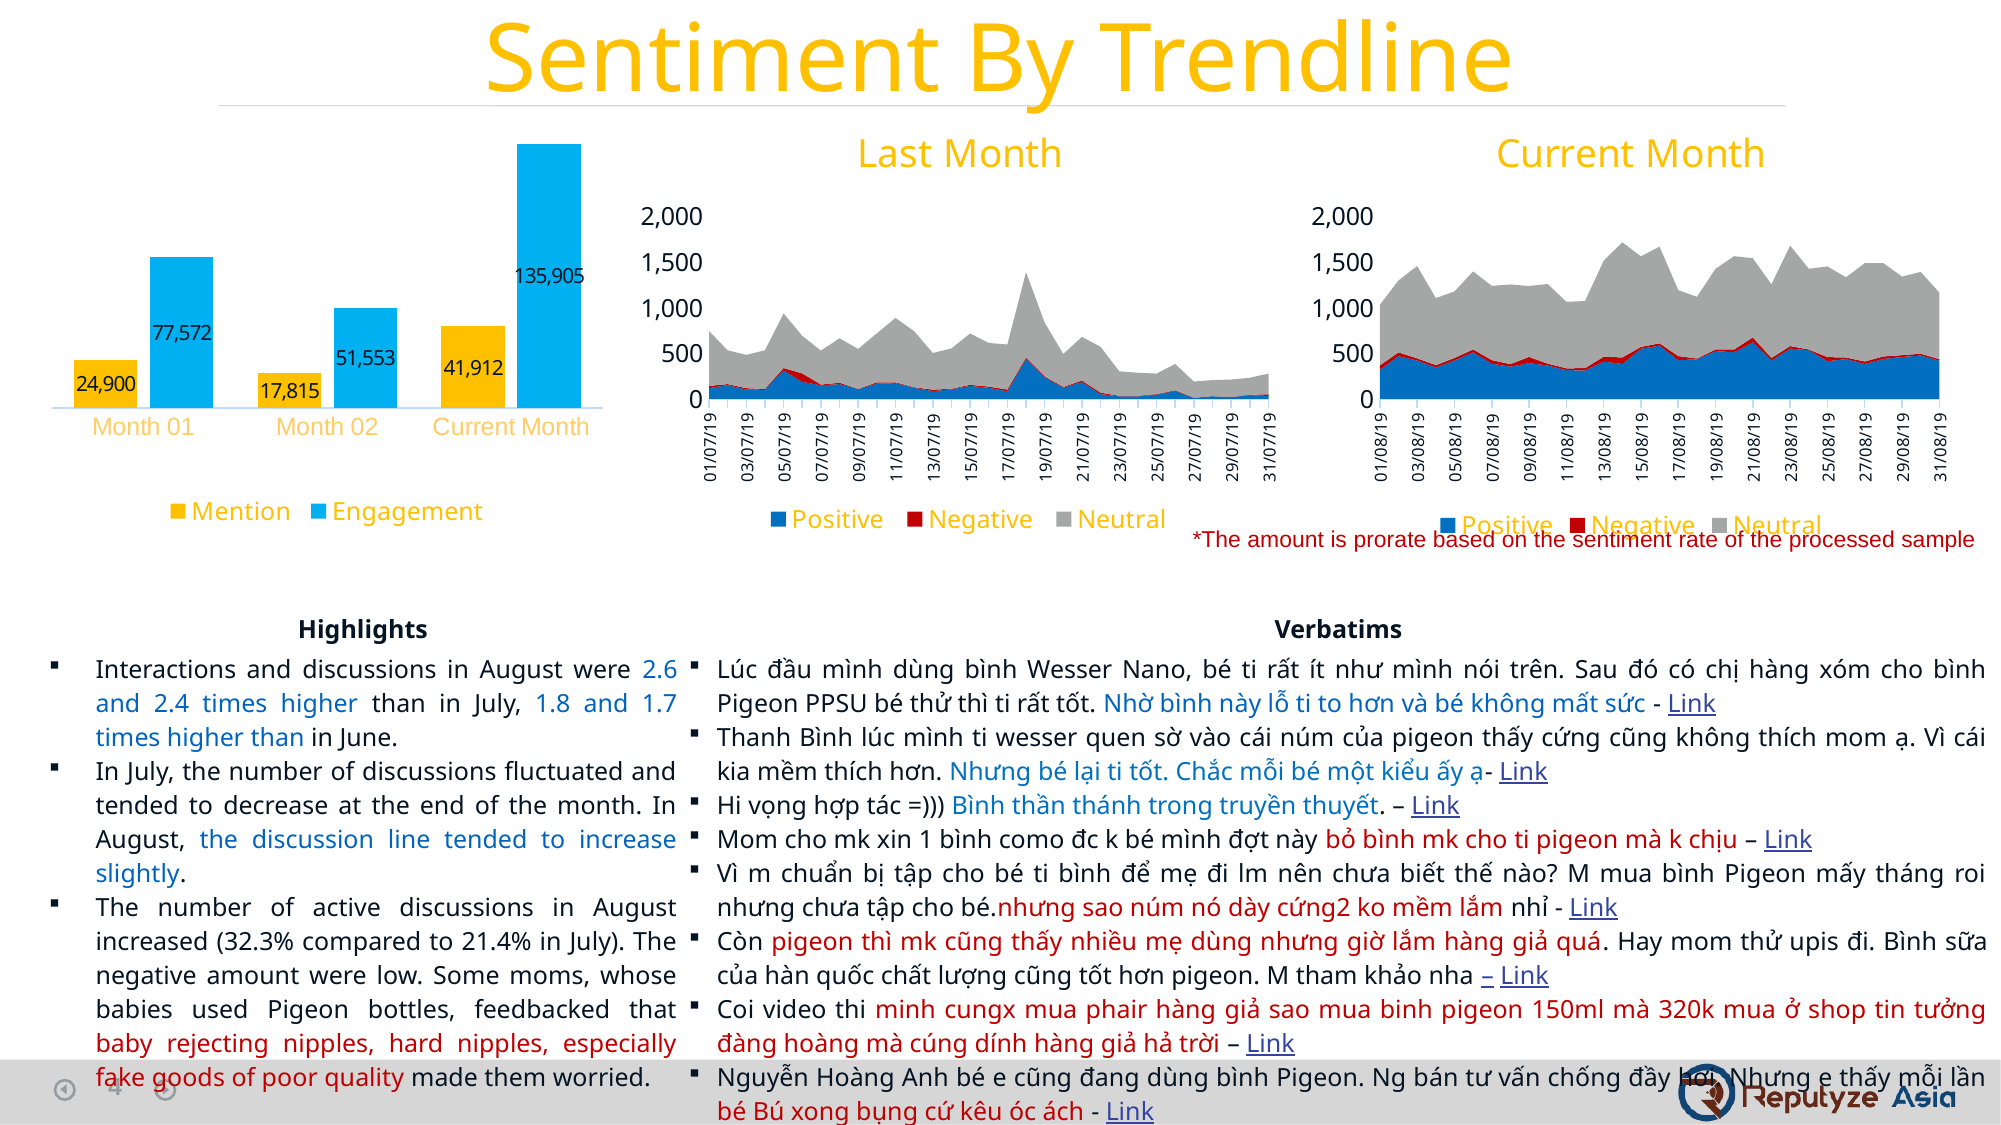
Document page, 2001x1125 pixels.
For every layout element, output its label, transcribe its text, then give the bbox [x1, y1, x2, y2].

chart [34, 96, 1294, 549]
table_cell Lúc đầu mình dùng bình Wesser Nano, bé ti rất ít như mình nói trên. Sau đó có chị hàng xóm cho bình Pigeon PPSU bé thử thì ti rất tốt. Nhờ bình này lỗ ti to hơn và bé không mất sức - Link Thanh Bình lúc mình ti wesser quen sờ vào cái núm của pigeon thấy cứng cũng không thích mom ạ. Vì cái kia mềm thích hơn. Nhưng bé lại ti tốt. Chắc mỗi bé một kiểu ấy ạ- Link Hi vọng hợp tác =))) Bình thần thánh trong truyền thuyết. – Link Mom cho mk xin 1 bình como đc k bé mình đợt này bỏ bình mk cho ti pigeon mà k chịu – Link Vì m chuẩn bị tập cho bé ti bình để mẹ đi lm nên chưa biết thế nào? M mua bình Pigeon mấy tháng roi nhưng chưa tập cho bé.nhưng sao núm nó dày cứng2 ko mềm lắm nhỉ - Link Còn pigeon thì mk cũng thấy nhiều mẹ dùng nhưng giờ lắm hàng giả quá. Hay mom thử upis đi. Bình sữa của hàn quốc chất lượng cũng tốt hơn pigeon. M tham khảo nha – Link Coi video thi minh cungx mua phair hàng giả sao mua binh pigeon 150ml mà 320k mua ở shop tin tưởng đàng hoàng mà cúng dính hàng giả hả trời – Link Nguyễn Hoàng Anh bé e cũng đang dùng bình Pigeon. Ng bán tư vấn chống đầy hơi. Nhưng e thấy mỗi lần bé Bú xong bụng cứ kêu óc ách - Link [683, 649, 1994, 1125]
table_cell Interactions and discussions in August were 2.6 and 2.4 times higher than in July, 1.8 and 1.7 times higher than in June. In July, the number of discussions fluctuated and tended to decrease at the end of the month. In August, the discussion line tended to increase slightly. The number of active discussions in August increased (32.3% compared to 21.4% in July). The negative amount were low. Some moms, whose babies used Pigeon bottles, feedbacked that baby rejecting nipples, hard nipples, especially fake goods of poor quality made them worried. [43, 649, 683, 1125]
text_box *The amount is prorate based on the sentiment rate of the processed sample [1177, 517, 2000, 560]
table_header Highlights [43, 609, 683, 649]
chart [1297, 96, 1965, 549]
table_header Verbatims [683, 609, 1994, 649]
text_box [54, 2, 1946, 96]
